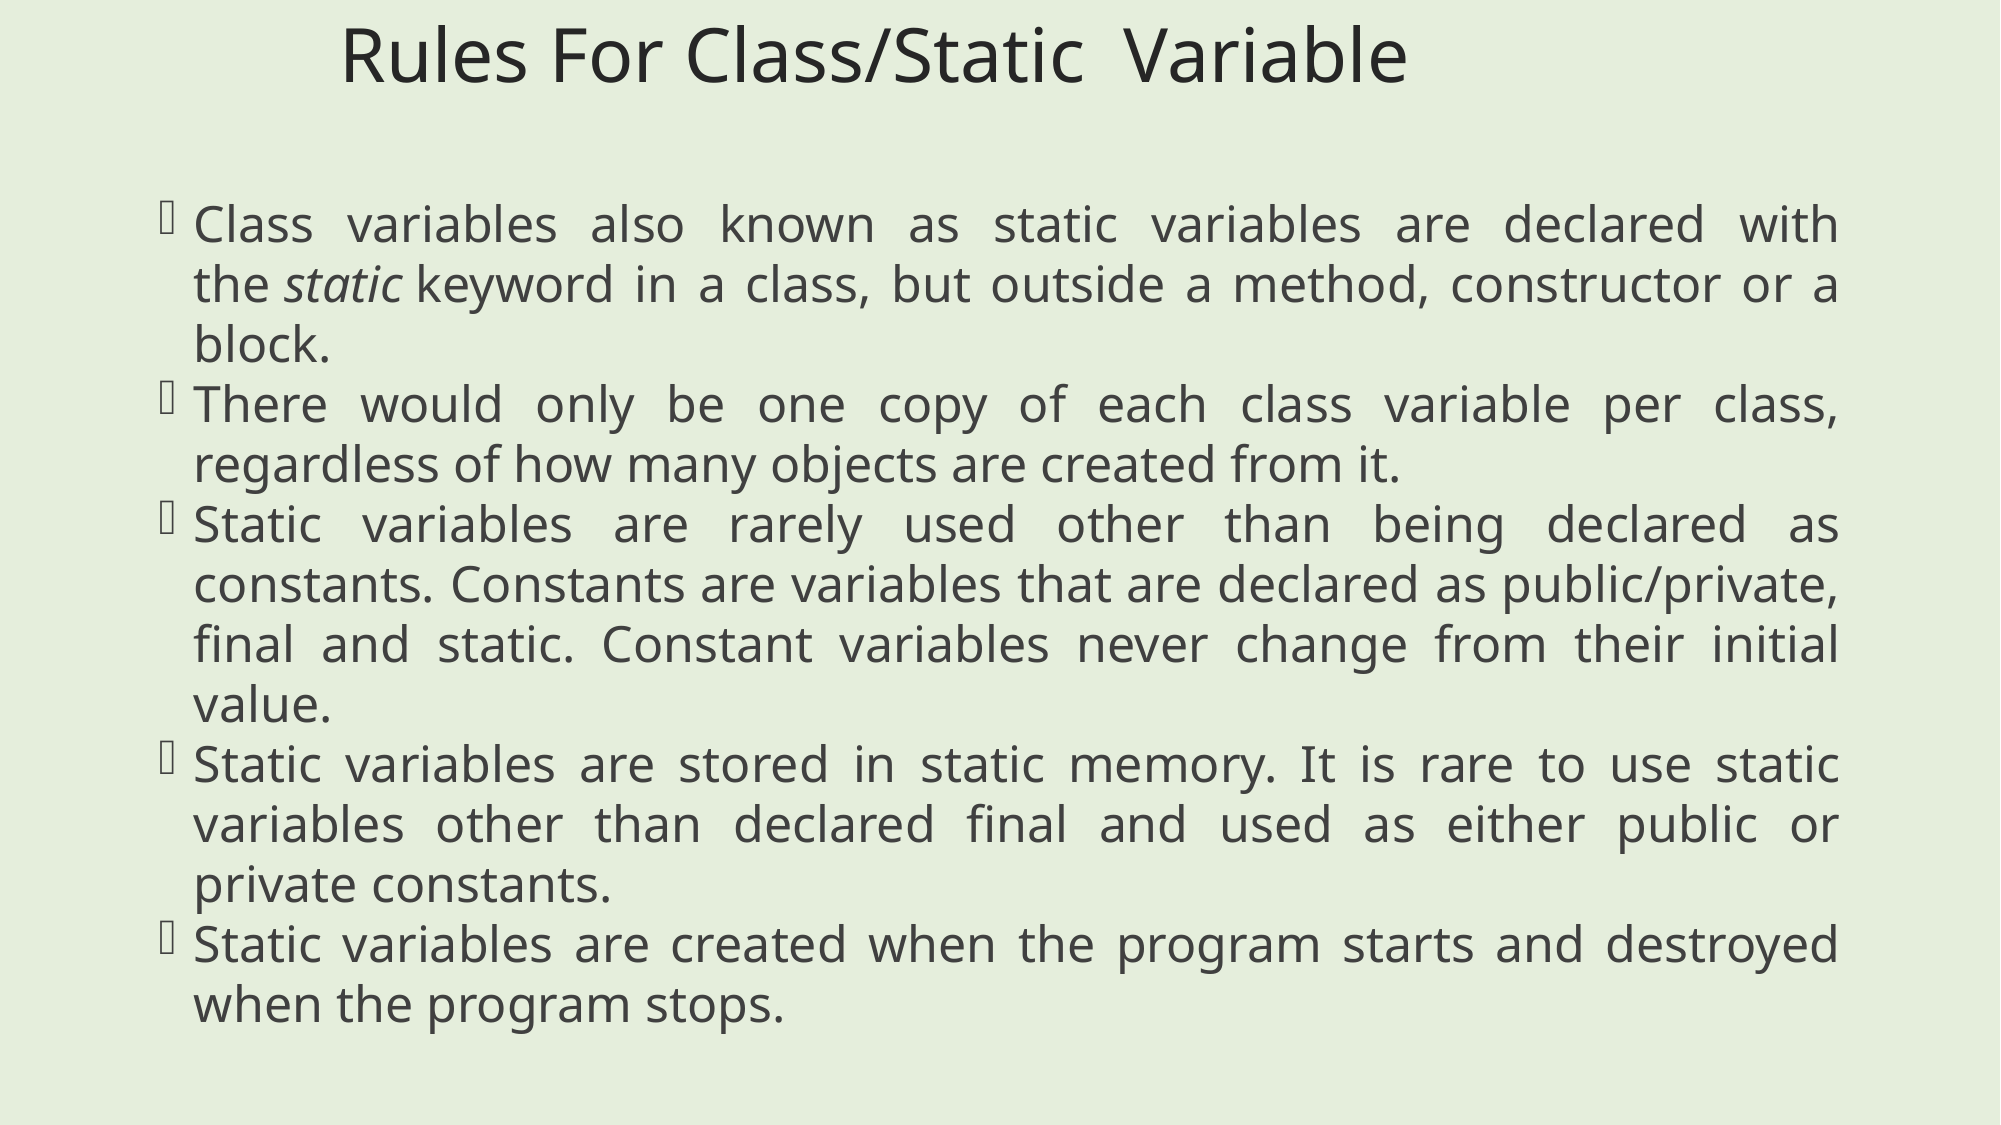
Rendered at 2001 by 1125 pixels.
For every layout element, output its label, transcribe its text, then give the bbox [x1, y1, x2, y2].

text_box Class variables also known as static variables are declared with the static keyword in a class, but outside a method, constructor or a block. There would only be one copy of each class variable per class, regardless of how many objects are created from it. Static variables are rarely used other than being declared as constants. Constants are variables that are declared as public/private, final and static. Constant variables never change from their initial value. Static variables are stored in static memory. It is rare to use static variables other than declared final and used as either public or private constants. Static variables are created when the program starts and destroyed when the program stops. [143, 185, 1856, 1073]
text_box Rules For Class/Static Variable [324, 0, 1675, 163]
